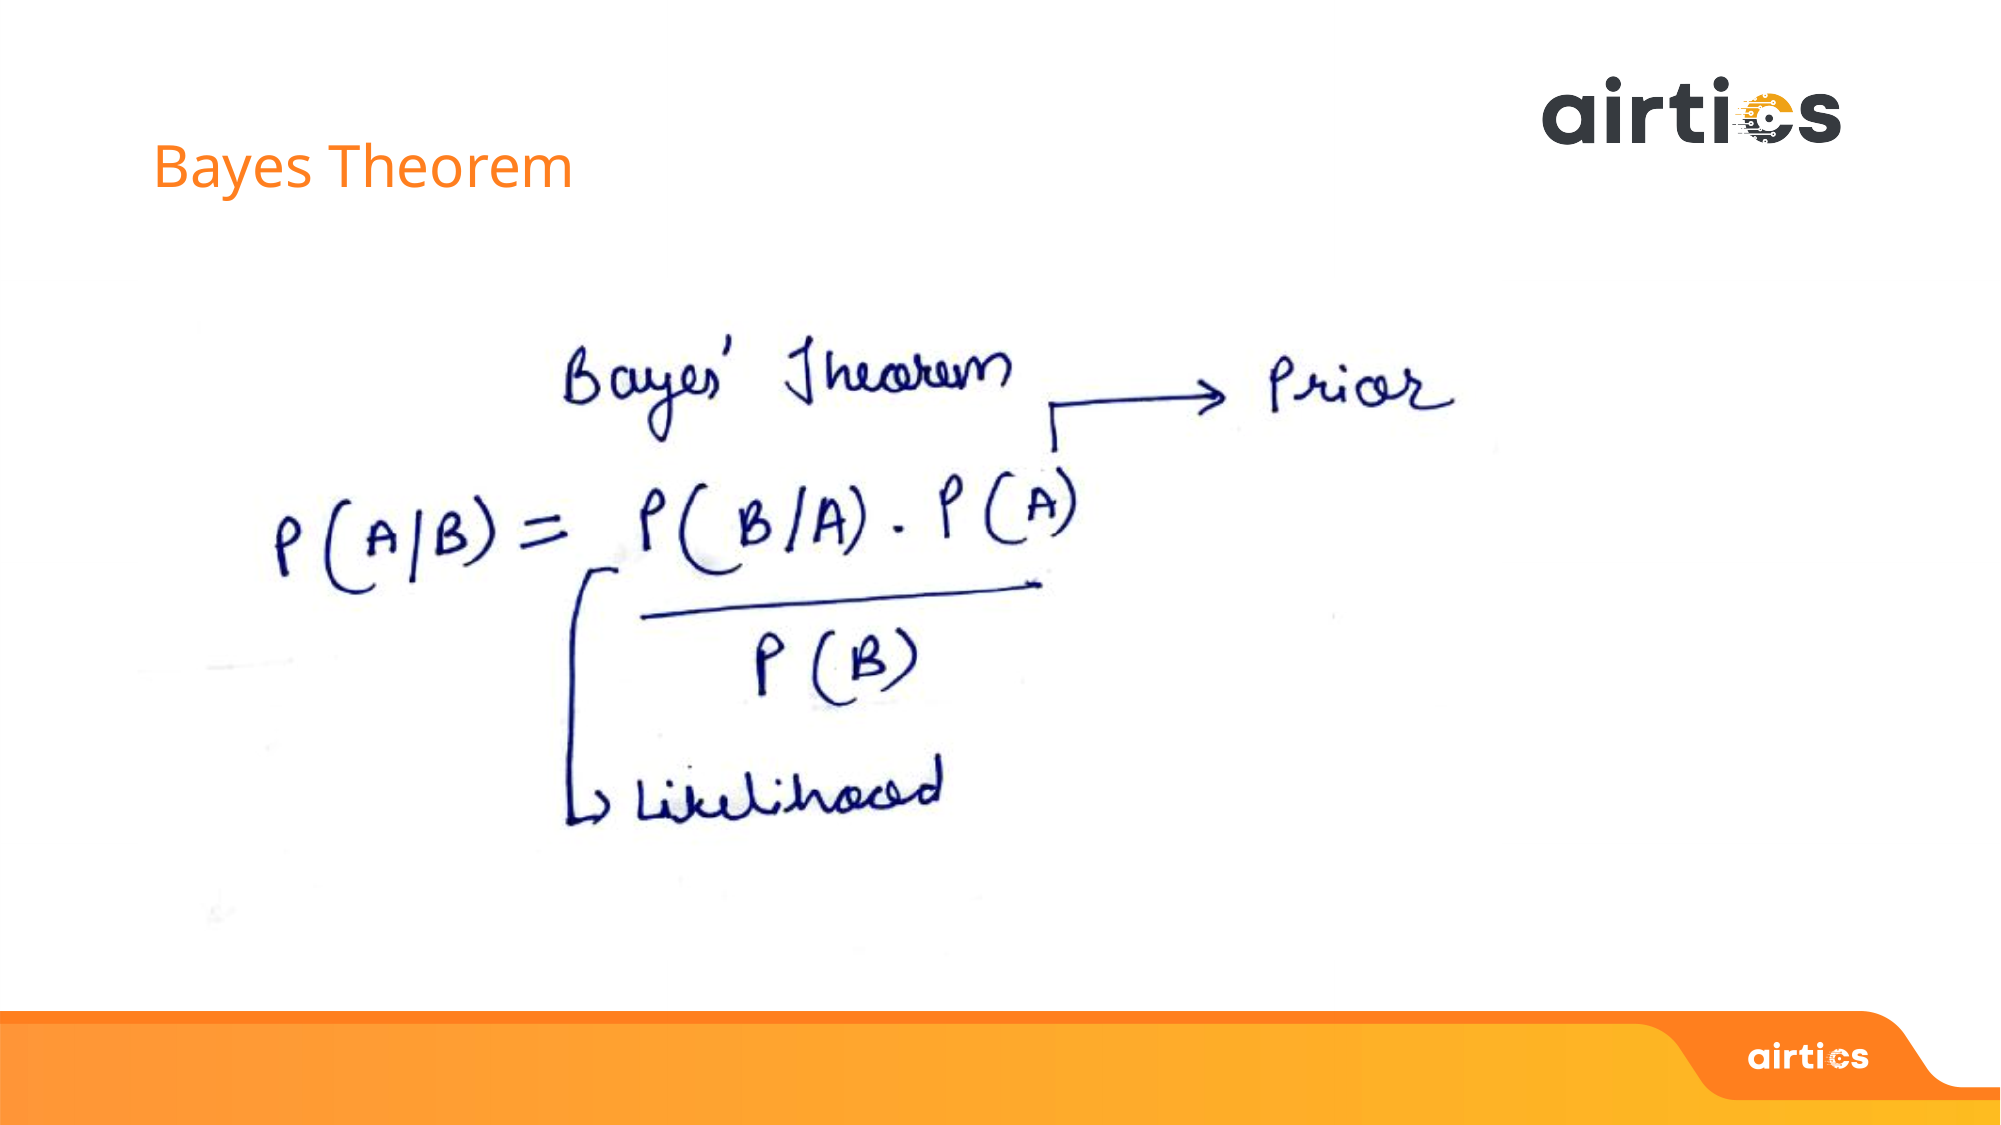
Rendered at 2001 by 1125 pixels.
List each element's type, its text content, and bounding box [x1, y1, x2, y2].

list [478, 0, 1161, 1125]
title Bayes Theorem [137, 59, 478, 278]
picture [0, 0, 478, 1125]
picture [1161, 0, 2001, 1125]
title Bayes Theorem [1161, 59, 1863, 278]
